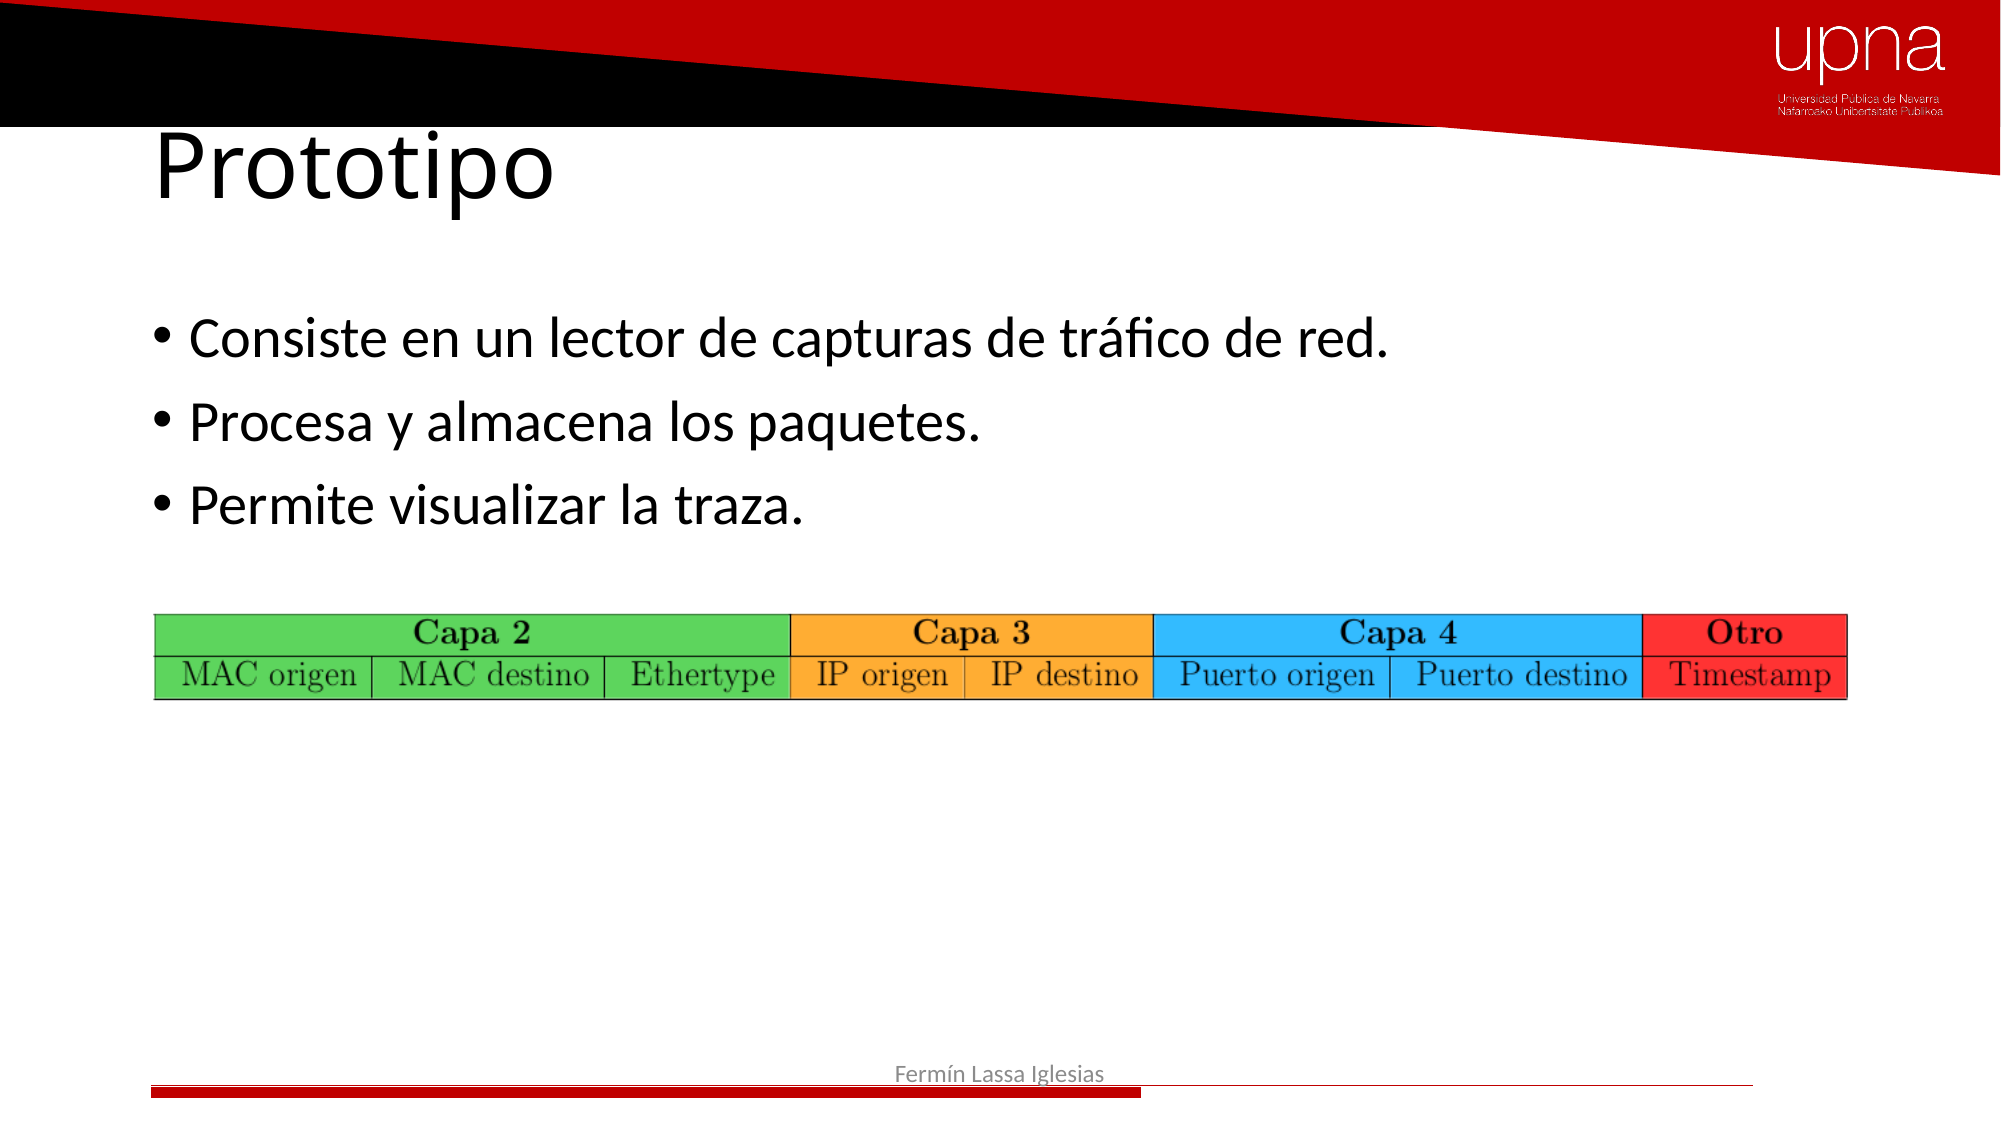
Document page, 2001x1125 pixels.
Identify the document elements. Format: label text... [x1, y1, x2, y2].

slide_number [1412, 1042, 1863, 1103]
picture [1775, 25, 1946, 116]
title Prototipo [137, 59, 1863, 278]
footer Fermín Lassa Iglesias [662, 1042, 1338, 1103]
picture [144, 606, 1856, 707]
slide_number [137, 1042, 588, 1103]
list Consiste en un lector de capturas de tráfico de red. Procesa y almacena los paquetes. Permite visualizar la traza. [137, 299, 1863, 1014]
